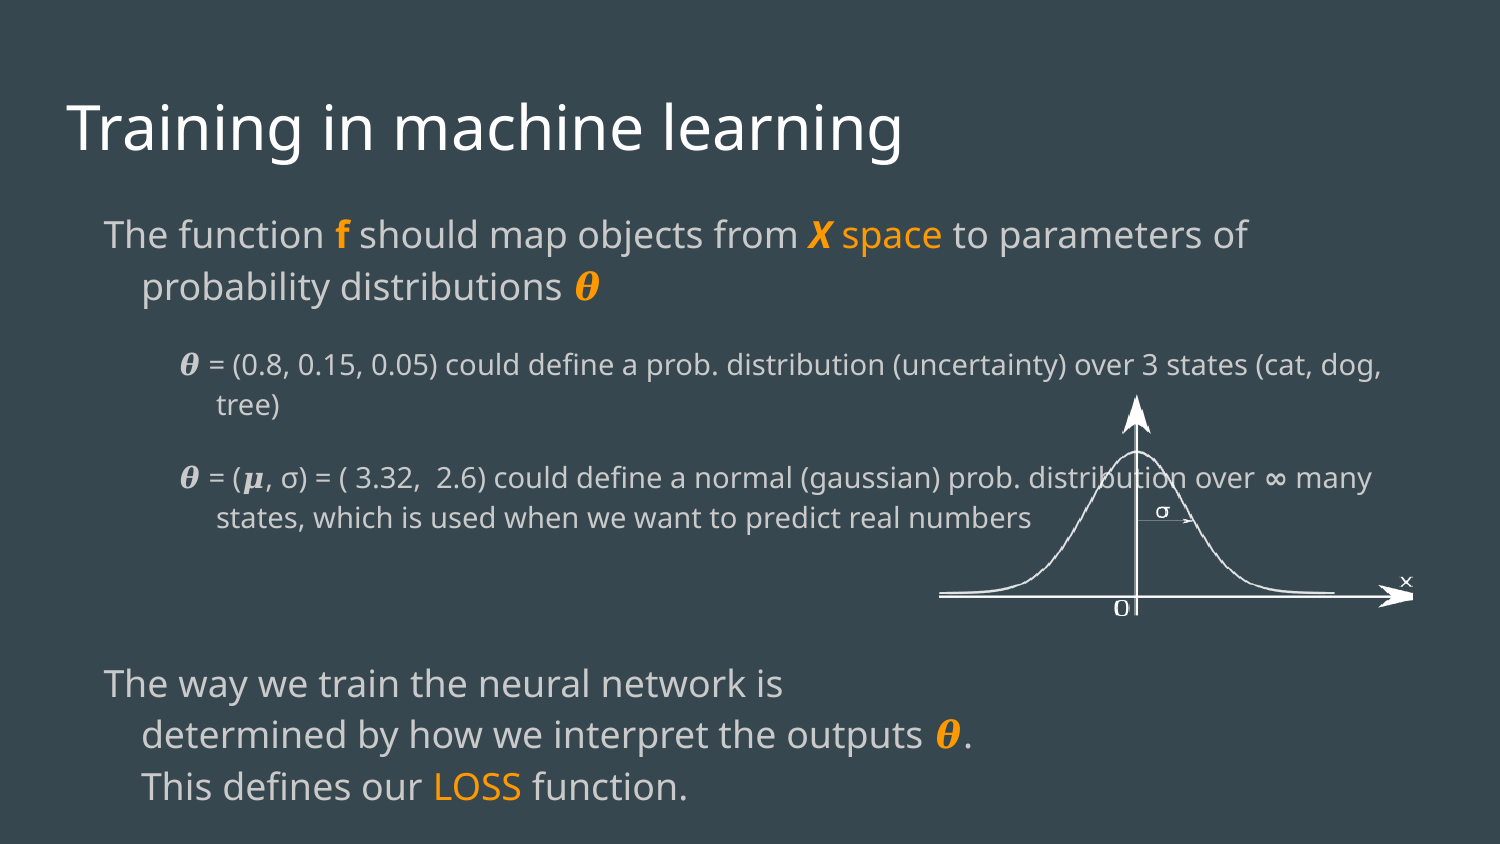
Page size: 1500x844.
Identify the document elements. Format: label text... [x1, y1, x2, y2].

picture [939, 394, 1413, 616]
list The function f should map objects from X space to parameters of probability distributions 𝜽 𝜽 = (0.8, 0.15, 0.05) could define a prob. distribution (uncertainty) over 3 states (cat, dog, tree) 𝜽 = (𝝁, σ) = ( 3.32, 2.6) could define a normal (gaussian) prob. distribution over ∞ many states, which is used when we want to predict real numbers The way we train the neural network is determined by how we interpret the outputs 𝜽. This defines our LOSS function. [51, 189, 1449, 750]
title Training in machine learning [51, 72, 1449, 167]
